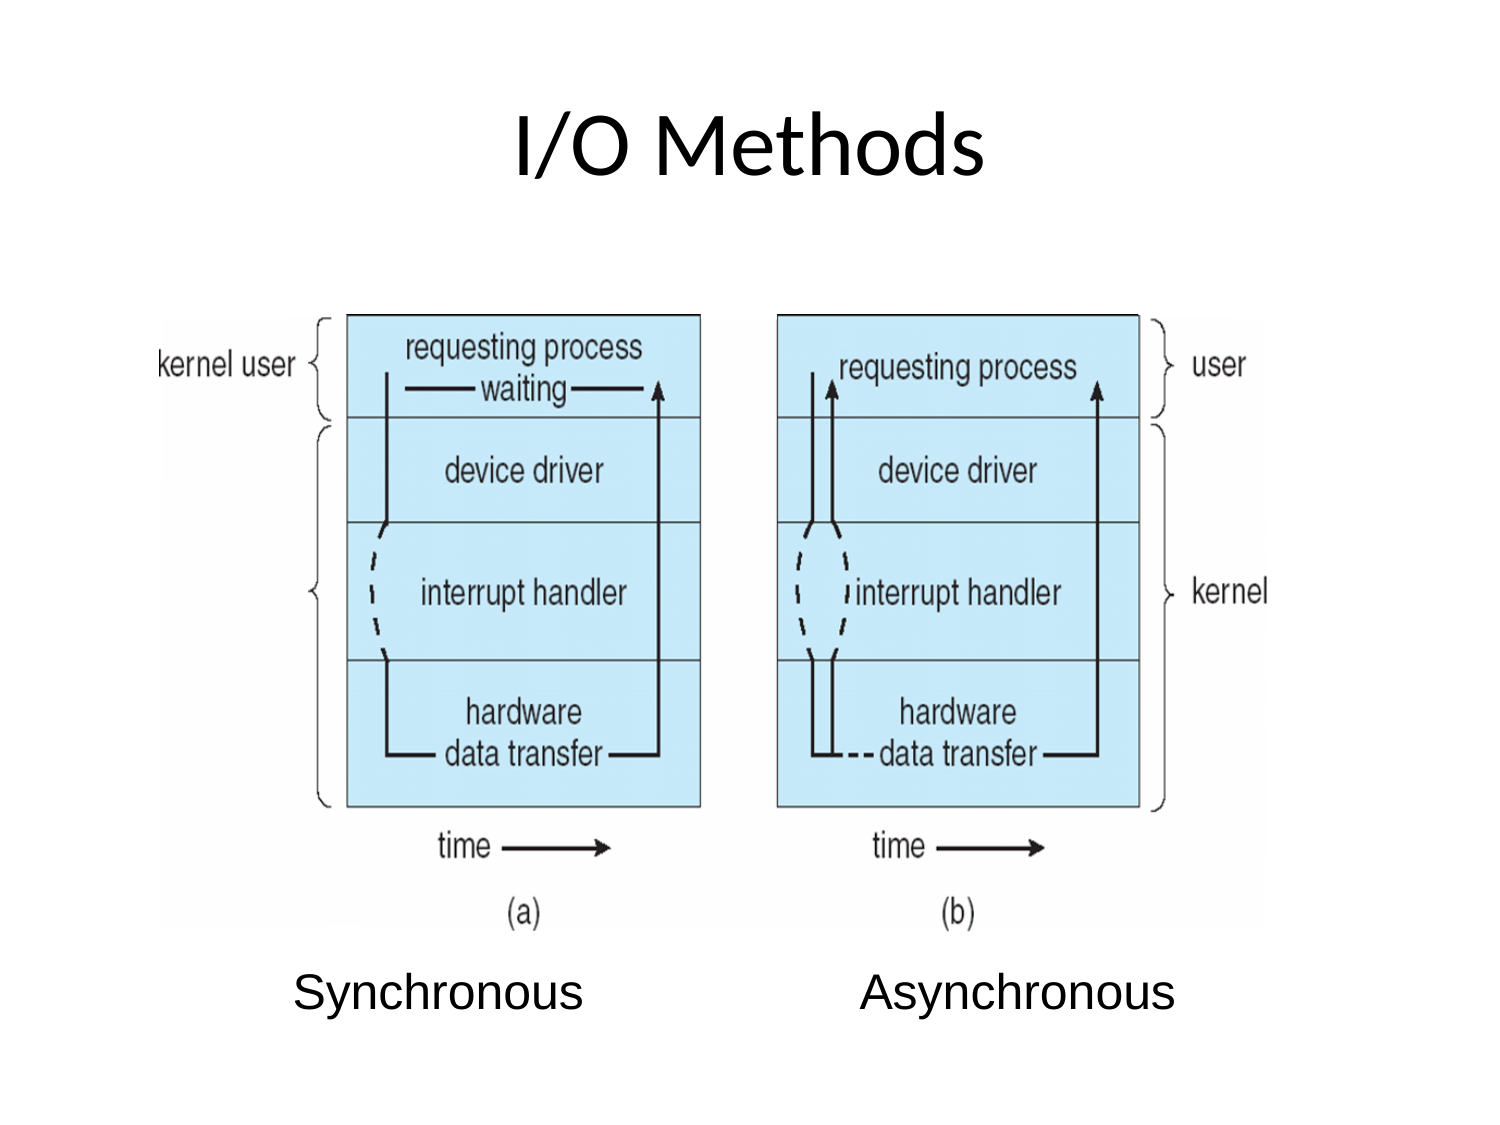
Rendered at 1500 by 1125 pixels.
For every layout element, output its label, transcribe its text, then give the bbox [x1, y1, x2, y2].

text_box Synchronous [277, 952, 657, 1028]
picture [159, 314, 1270, 934]
title I/O Methods [75, 45, 1425, 233]
text_box Asynchronous [844, 952, 1270, 1028]
